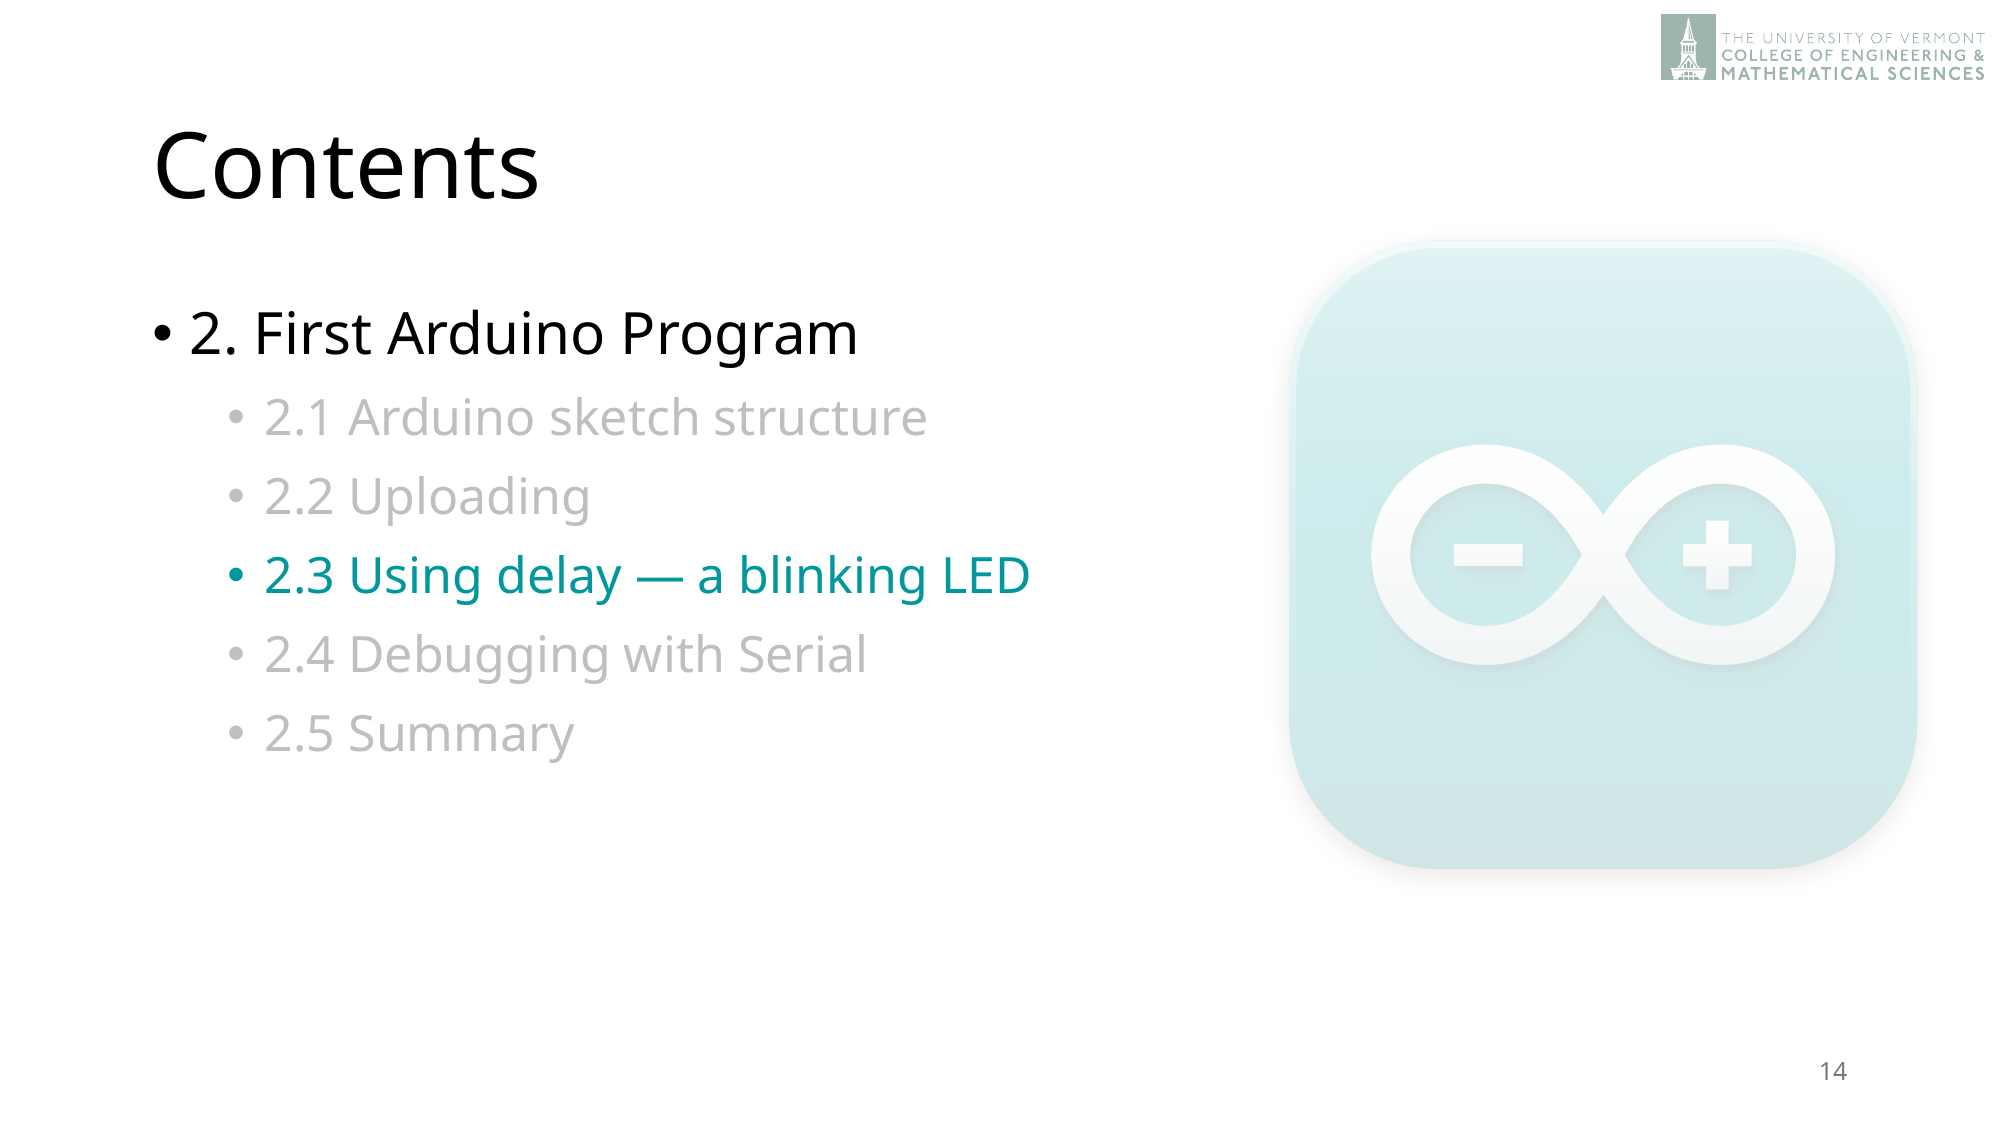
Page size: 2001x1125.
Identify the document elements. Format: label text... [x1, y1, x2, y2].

list 2. First Arduino Program 2.1 Arduino sketch structure 2.2 Uploading 2.3 Using delay — a blinking LED 2.4 Debugging with Serial 2.5 Summary [137, 297, 1863, 1012]
slide_number 14 [1412, 1042, 1863, 1103]
picture [1253, 213, 1952, 912]
title Contents [137, 59, 1863, 278]
